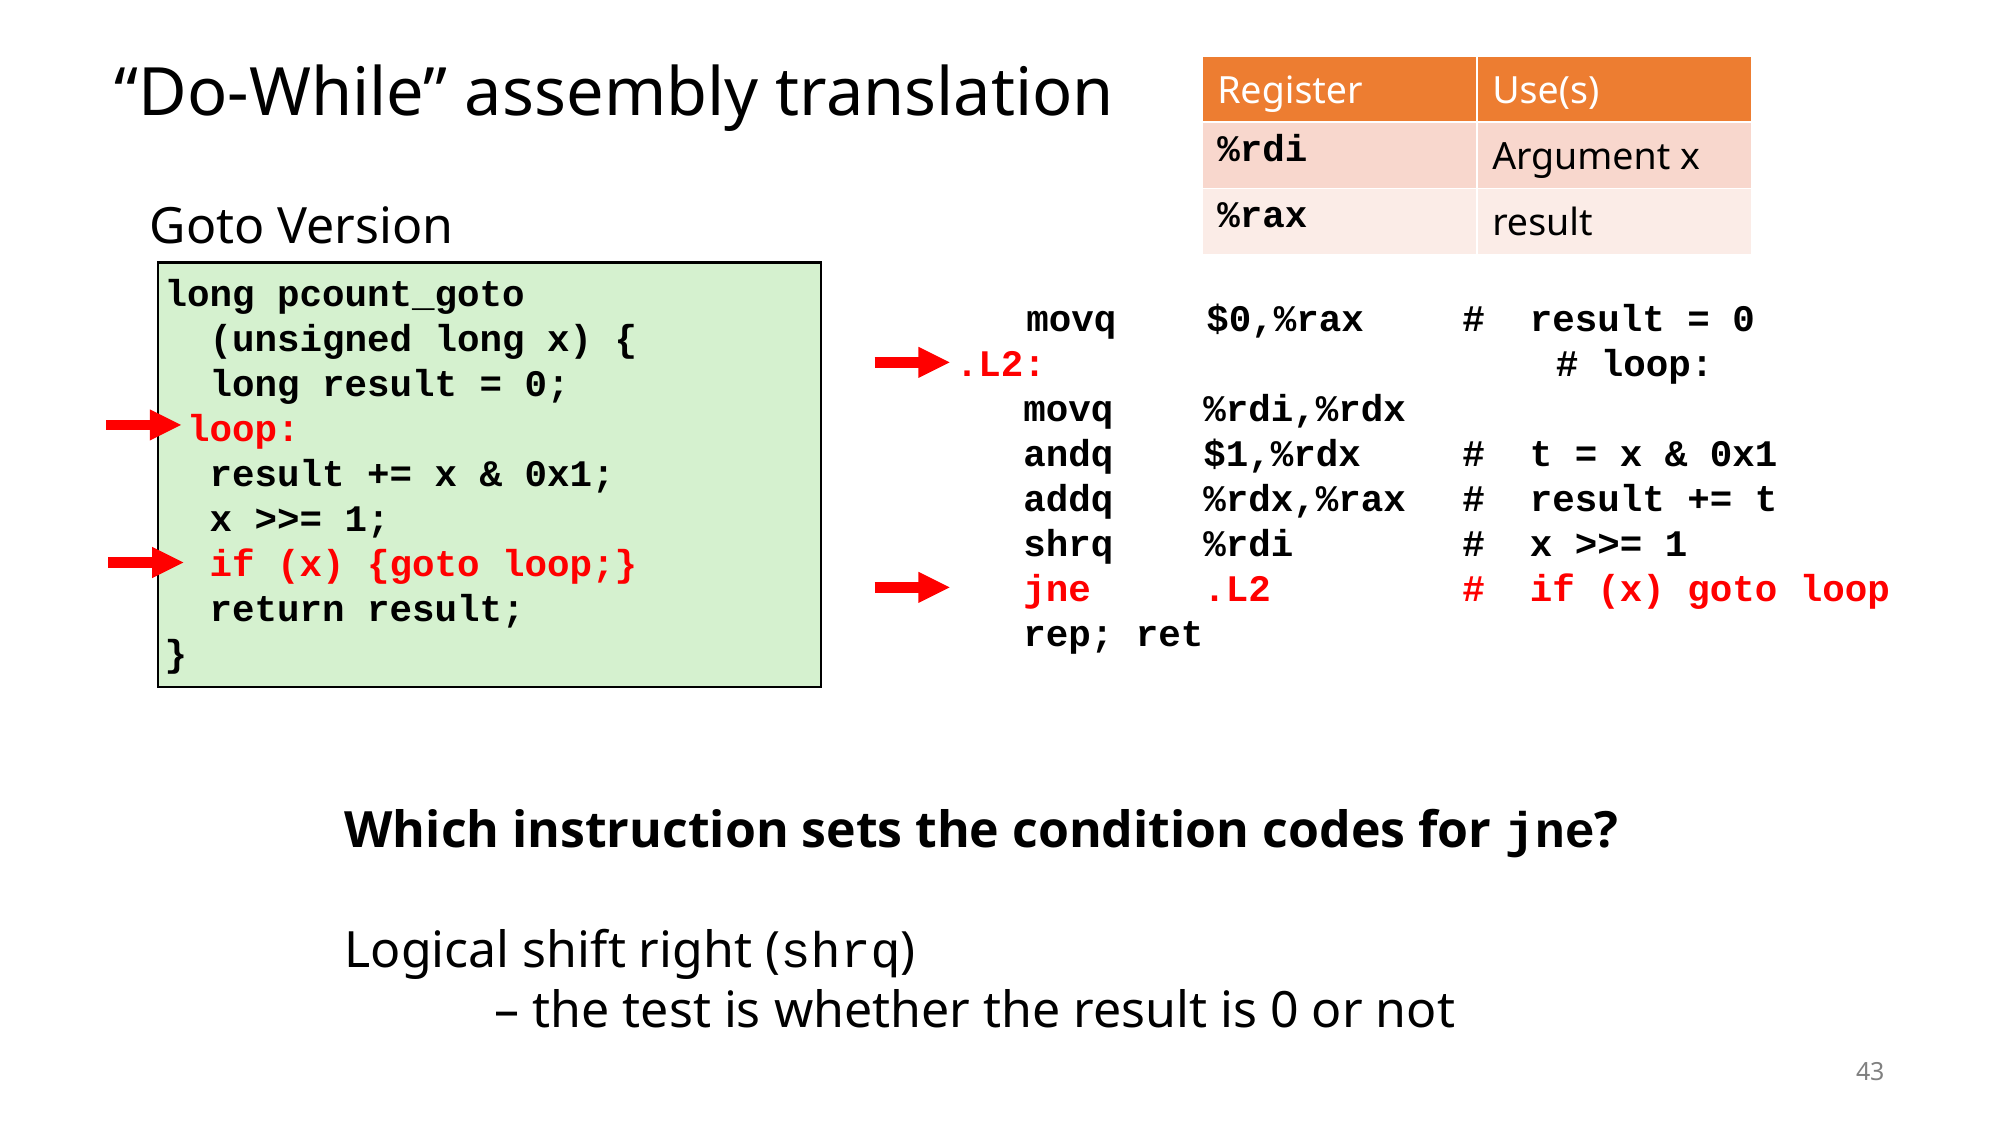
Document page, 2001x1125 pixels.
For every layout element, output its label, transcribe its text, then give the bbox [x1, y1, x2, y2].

slide_number 43 [1749, 1045, 1900, 1103]
text_box Goto Version [143, 187, 523, 261]
table_cell %rax [1203, 189, 1476, 254]
table_header Register [1203, 57, 1476, 121]
table_header Use(s) [1478, 57, 1751, 121]
table_cell result [1478, 189, 1751, 254]
title “Do-While” assembly translation [99, 37, 1900, 150]
table_cell Argument x [1478, 123, 1751, 188]
text_box Which instruction sets the condition codes for jne? Logical shift right (shrq) – the test is whether the result is 0 or not [329, 789, 1940, 1045]
text_box long pcount_goto (unsigned long x) { long result = 0; loop: result += x & 0x1; x >>= 1; if (x) {goto loop;} return result; } [158, 262, 822, 688]
text_box movq $0,%rax # result = 0 .L2: # loop: movq %rdi,%rdx andq $1,%rdx # t = x & 0x1 addq %rdx,%rax # result += t shrq %rdi # x >>= 1 jne .L2 # if (x) goto loop rep; ret [949, 287, 1900, 625]
table_cell %rdi [1203, 123, 1476, 188]
